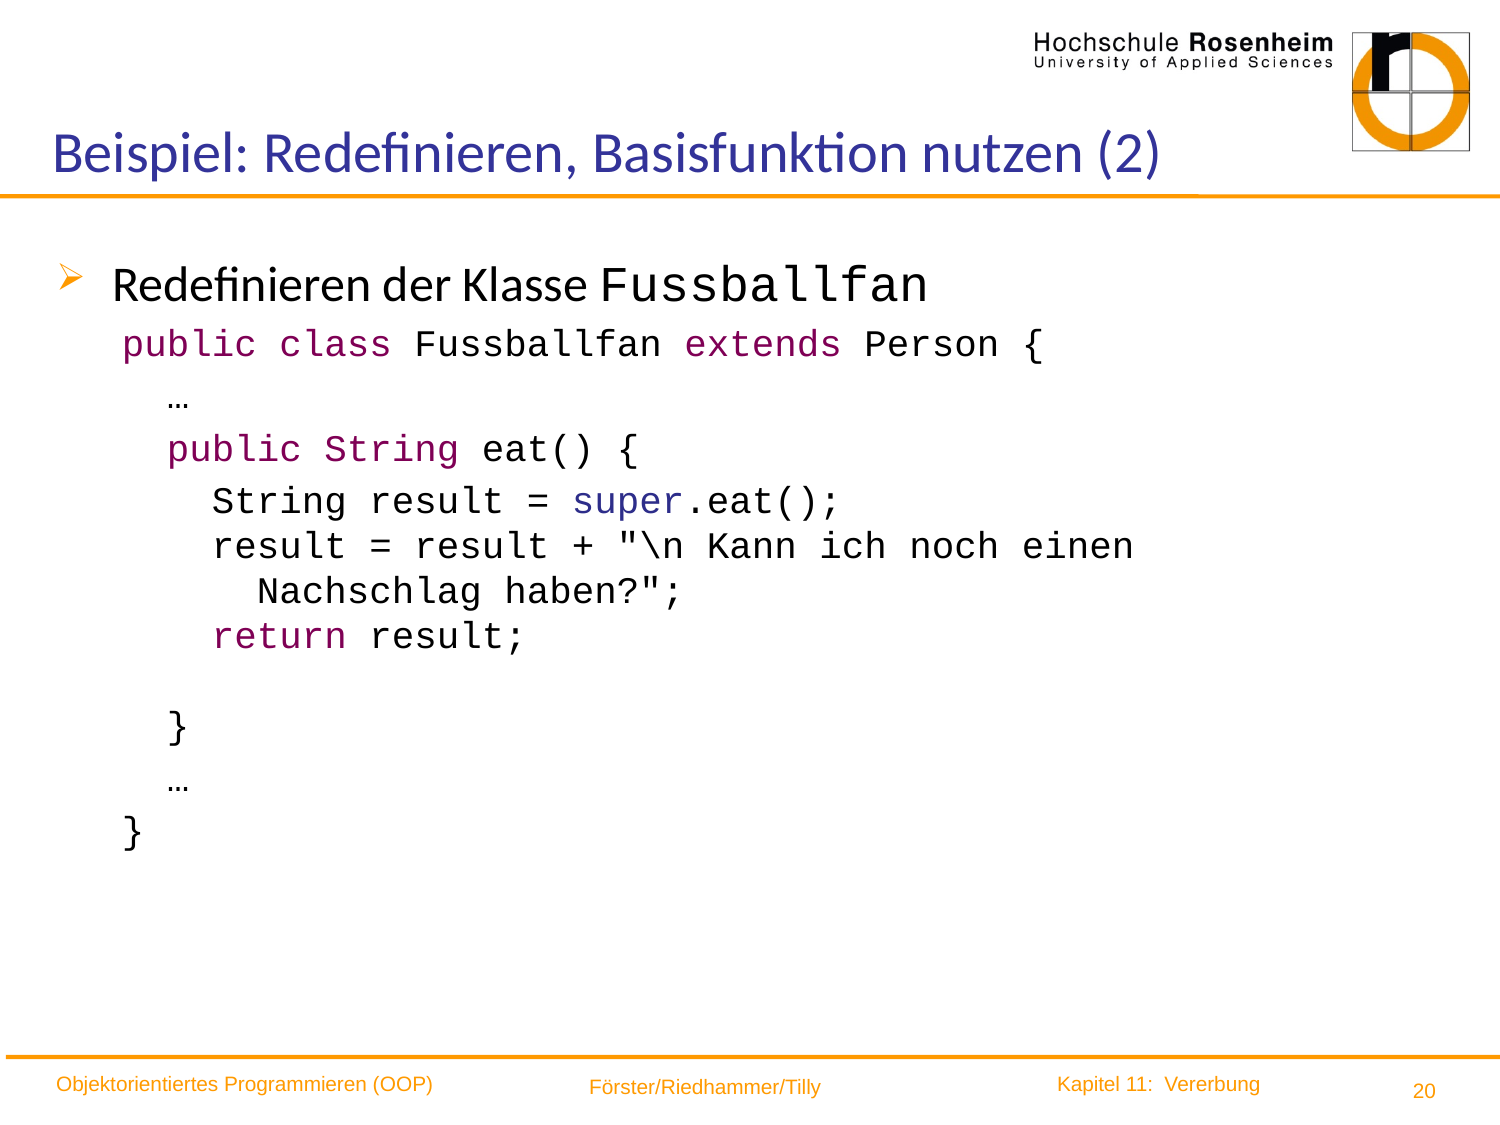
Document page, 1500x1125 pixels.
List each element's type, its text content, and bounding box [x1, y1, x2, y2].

title Beispiel: Redefinieren, Basisfunktion nutzen (2) [52, 45, 1306, 185]
list Redefinieren der Klasse Fussballfan public class Fussballfan extends Person { … public String eat() { String result = super.eat(); result = result + "\n Kann ich noch einen Nachschlag haben?"; return result; } … } [41, 243, 1470, 1059]
picture [1033, 31, 1471, 153]
